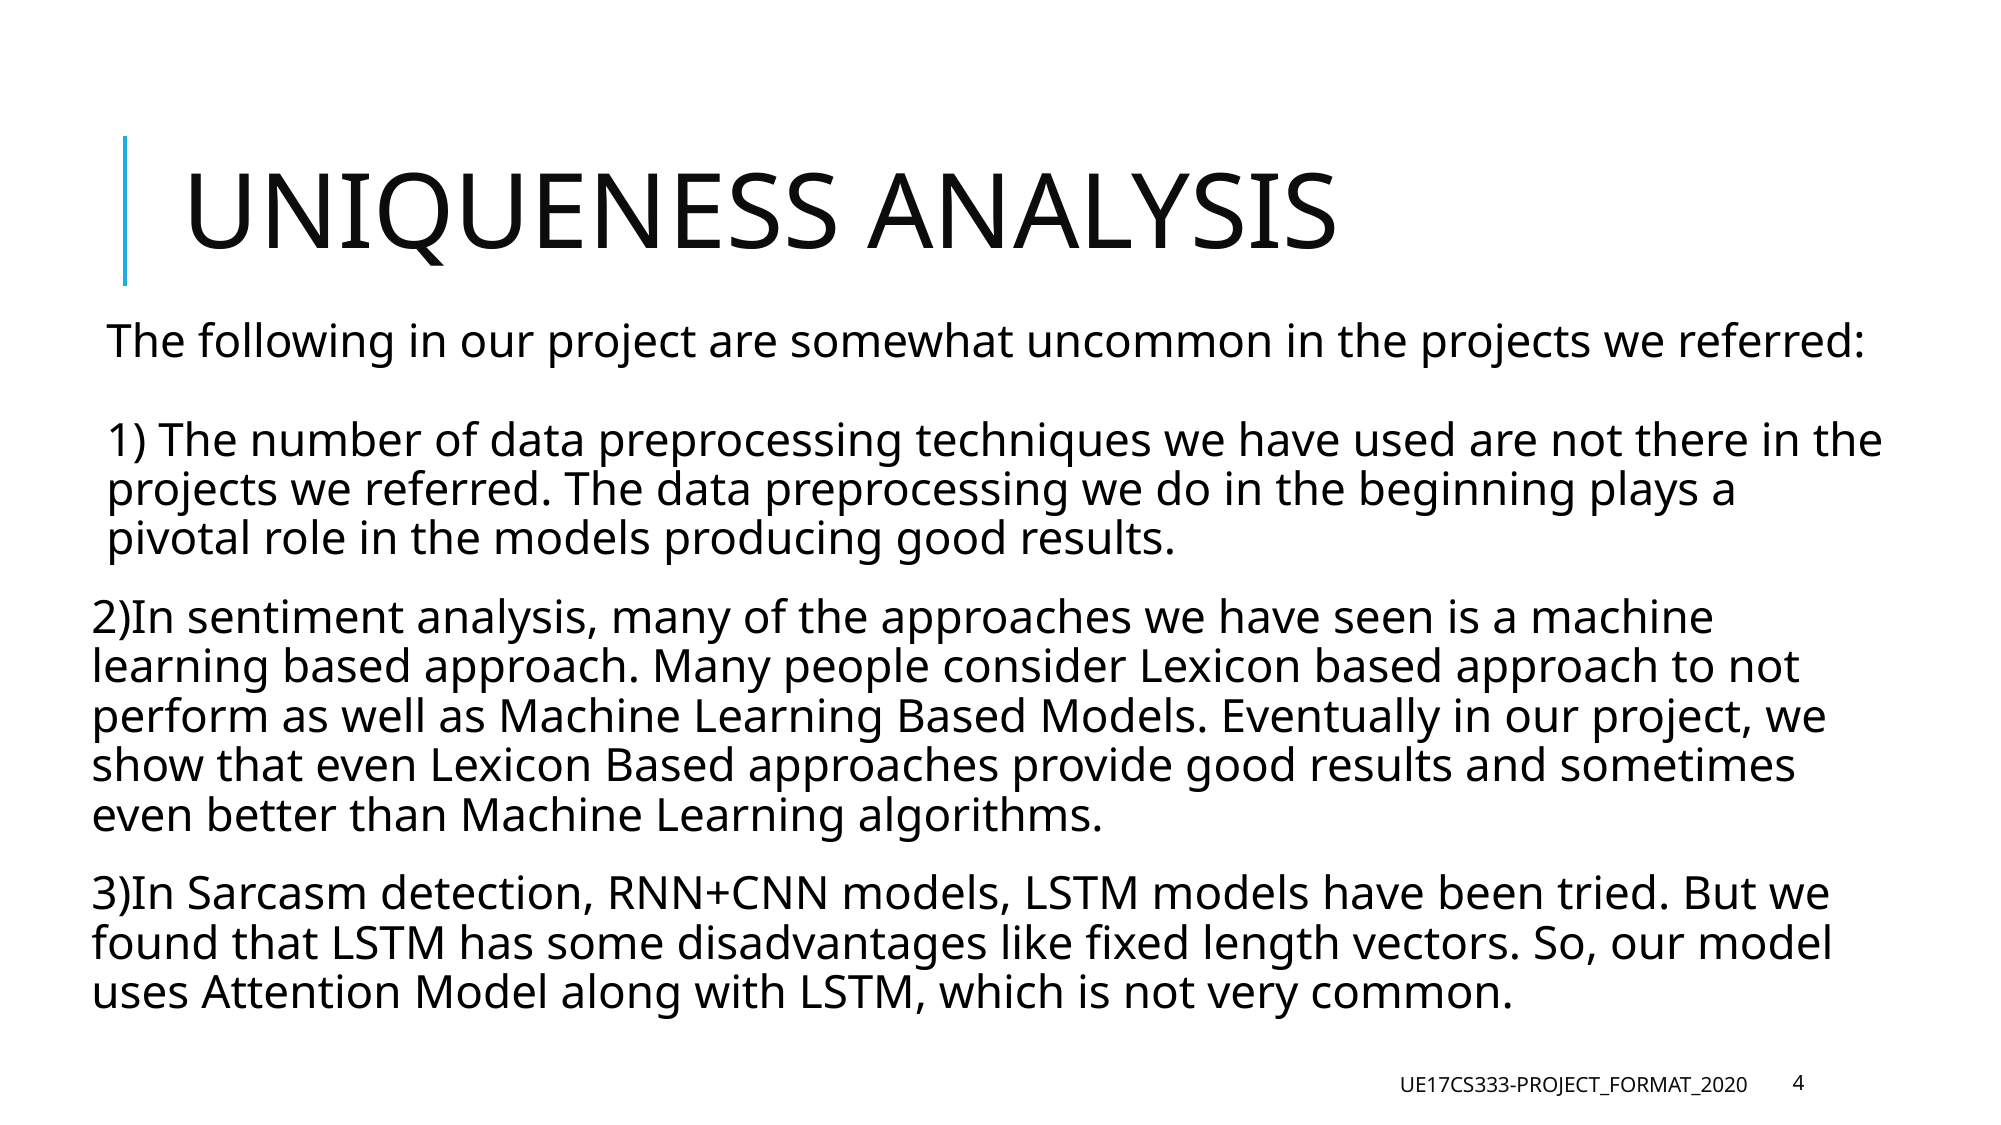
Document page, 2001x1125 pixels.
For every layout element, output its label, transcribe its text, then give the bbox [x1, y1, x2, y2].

title UNIQUENESS ANALYSIS [168, 96, 1763, 310]
slide_number ‹#› [1777, 1061, 1938, 1107]
list The following in our project are somewhat uncommon in the projects we referred: 1) The number of data preprocessing techniques we have used are not there in the projects we referred. The data preprocessing we do in the beginning plays a pivotal role in the models producing good results. 2)In sentiment analysis, many of the approaches we have seen is a machine learning based approach. Many people consider Lexicon based approach to not perform as well as Machine Learning Based Models. Eventually in our project, we show that even Lexicon Based approaches provide good results and sometimes even better than Machine Learning algorithms. 3)In Sarcasm detection, RNN+CNN models, LSTM models have been tried. But we found that LSTM has some disadvantages like fixed length vectors. So, our model uses Attention Model along with LSTM, which is not very common. [83, 310, 1900, 1038]
footer UE17CS333-PROJECT_FORMAT_2020 [794, 1061, 1763, 1107]
